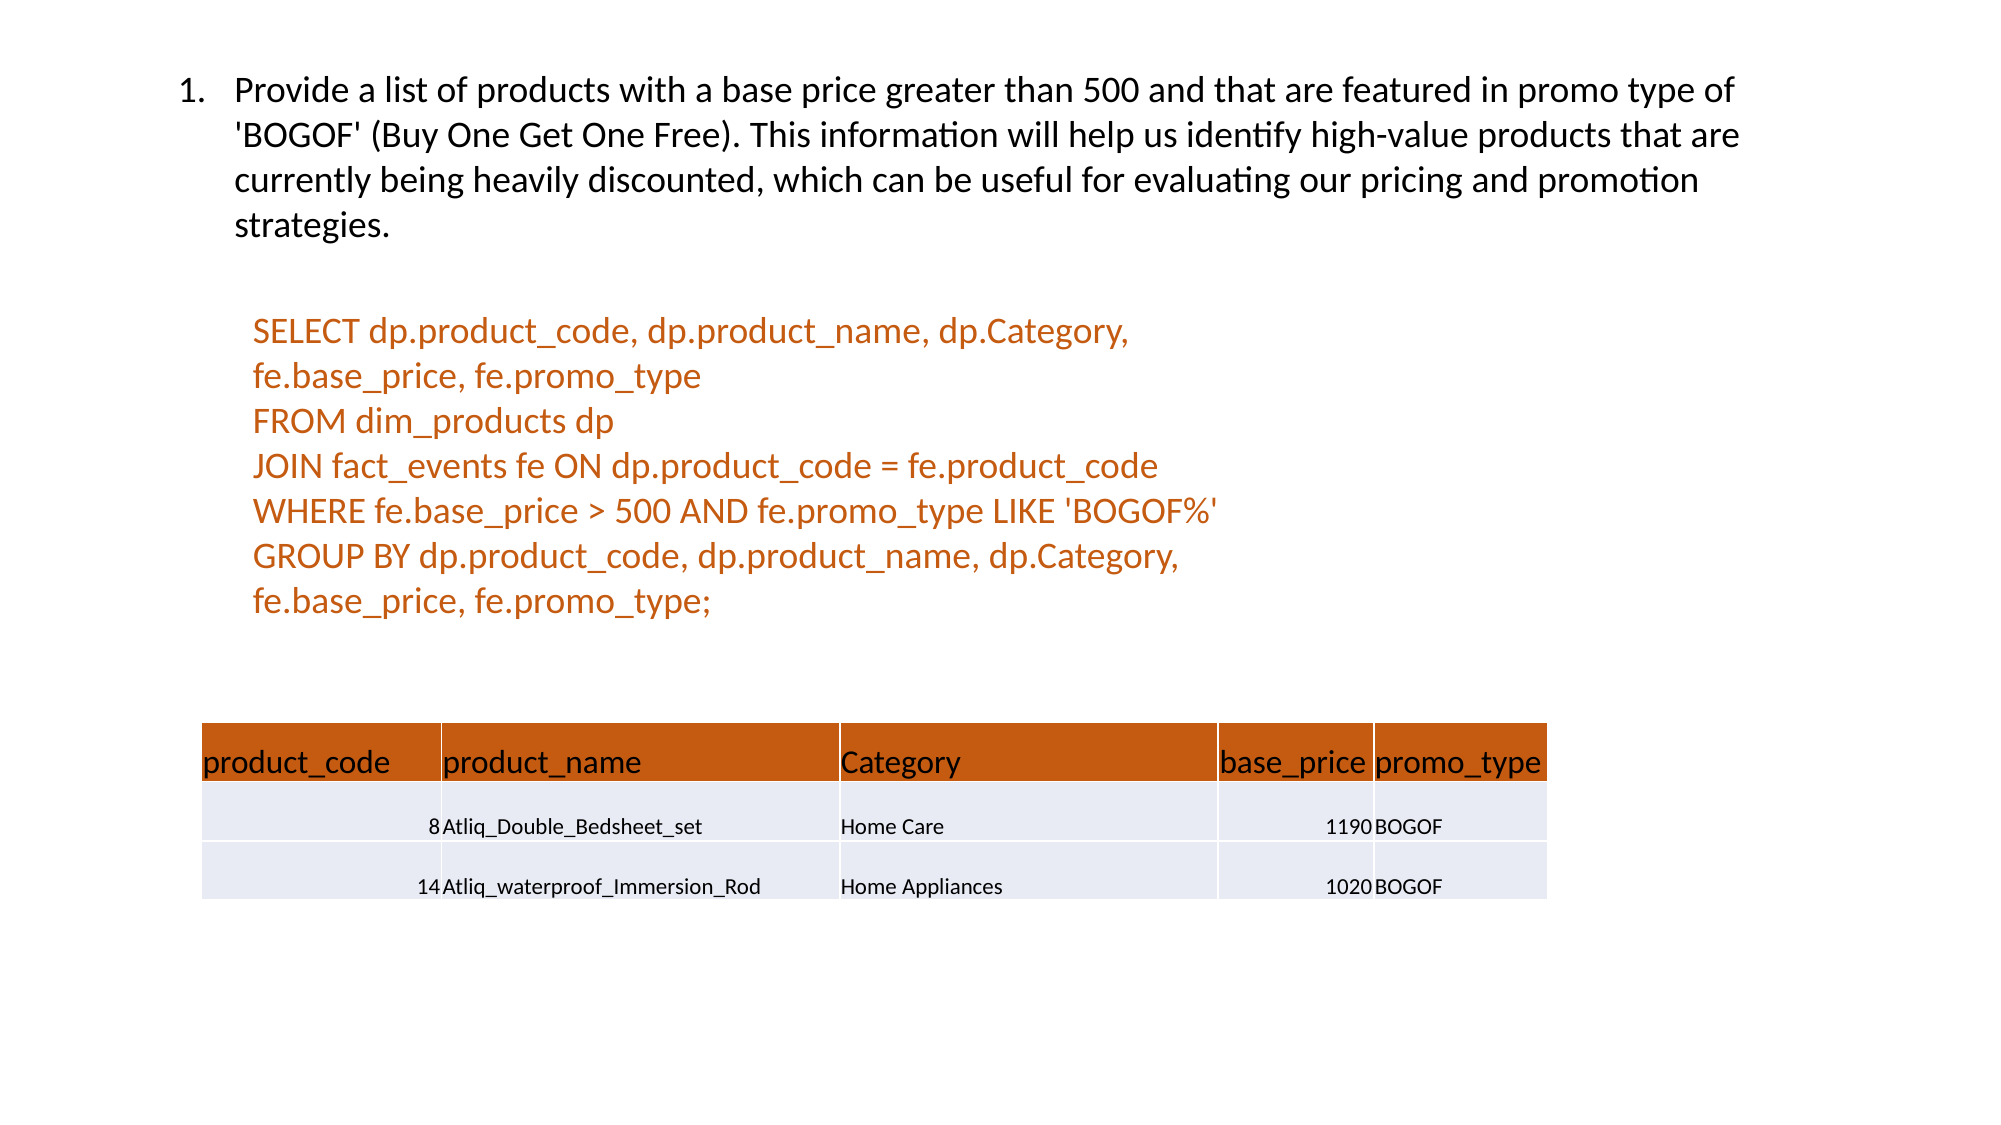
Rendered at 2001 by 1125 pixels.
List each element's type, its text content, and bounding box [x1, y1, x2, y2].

table_header Category [841, 723, 1217, 781]
table_cell Home Care [841, 782, 1217, 840]
text_box SELECT dp.product_code, dp.product_name, dp.Category, fe.base_price, fe.promo_type FROM dim_products dp JOIN fact_events fe ON dp.product_code = fe.product_code WHERE fe.base_price > 500 AND fe.promo_type LIKE 'BOGOF%' GROUP BY dp.product_code, dp.product_name, dp.Category, fe.base_price, fe.promo_type; [238, 298, 1239, 629]
table_cell Atliq_Double_Bedsheet_set [442, 782, 839, 840]
table_header product_code [202, 723, 441, 781]
table_cell 1190 [1219, 782, 1373, 840]
table_cell 8 [202, 782, 441, 840]
table_header promo_type [1375, 723, 1547, 781]
table_cell Home Appliances [841, 842, 1217, 899]
table_cell BOGOF [1375, 782, 1547, 840]
table_header product_name [442, 723, 839, 781]
table_cell Atliq_waterproof_Immersion_Rod [442, 842, 839, 899]
table_header base_price [1219, 723, 1373, 781]
table_cell 1020 [1219, 842, 1373, 899]
table_cell BOGOF [1375, 842, 1547, 899]
text_box Provide a list of products with a base price greater than 500 and that are featured in promo type of 'BOGOF' (Buy One Get One Free). This information will help us identify high-value products that are currently being heavily discounted, which can be useful for evaluating our pricing and promotion strategies. [163, 57, 1822, 252]
table_cell 14 [202, 842, 441, 899]
